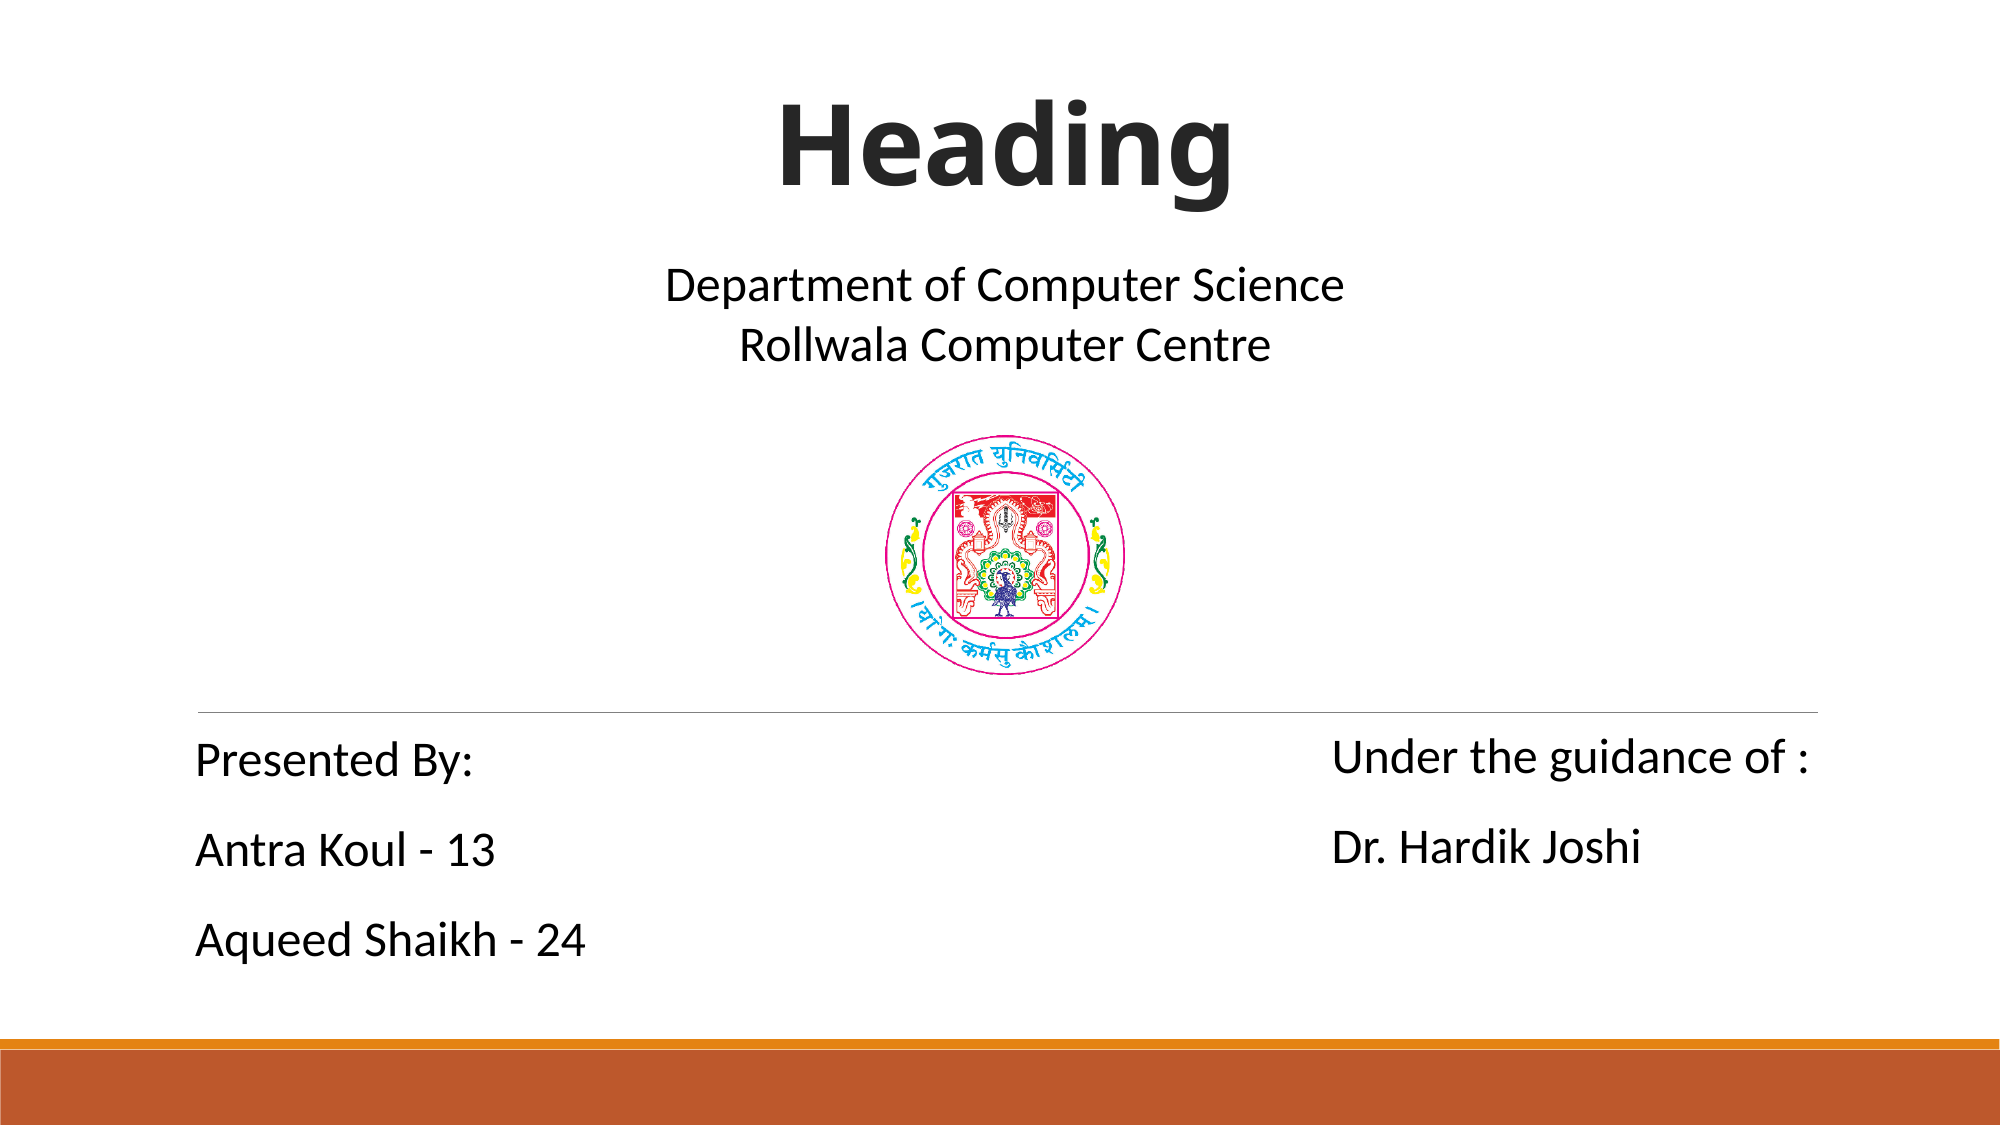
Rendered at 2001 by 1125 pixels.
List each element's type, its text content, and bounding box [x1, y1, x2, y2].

text_box Under the guidance of : Dr. Hardik Joshi [1316, 715, 1831, 881]
title Heading [180, 72, 1831, 217]
text_box Department of Computer Science Rollwala Computer Centre [260, 244, 1750, 380]
text_box Presented By: Antra Koul - 13 Aqueed Shaikh - 24 [180, 689, 732, 974]
picture [885, 434, 1126, 676]
